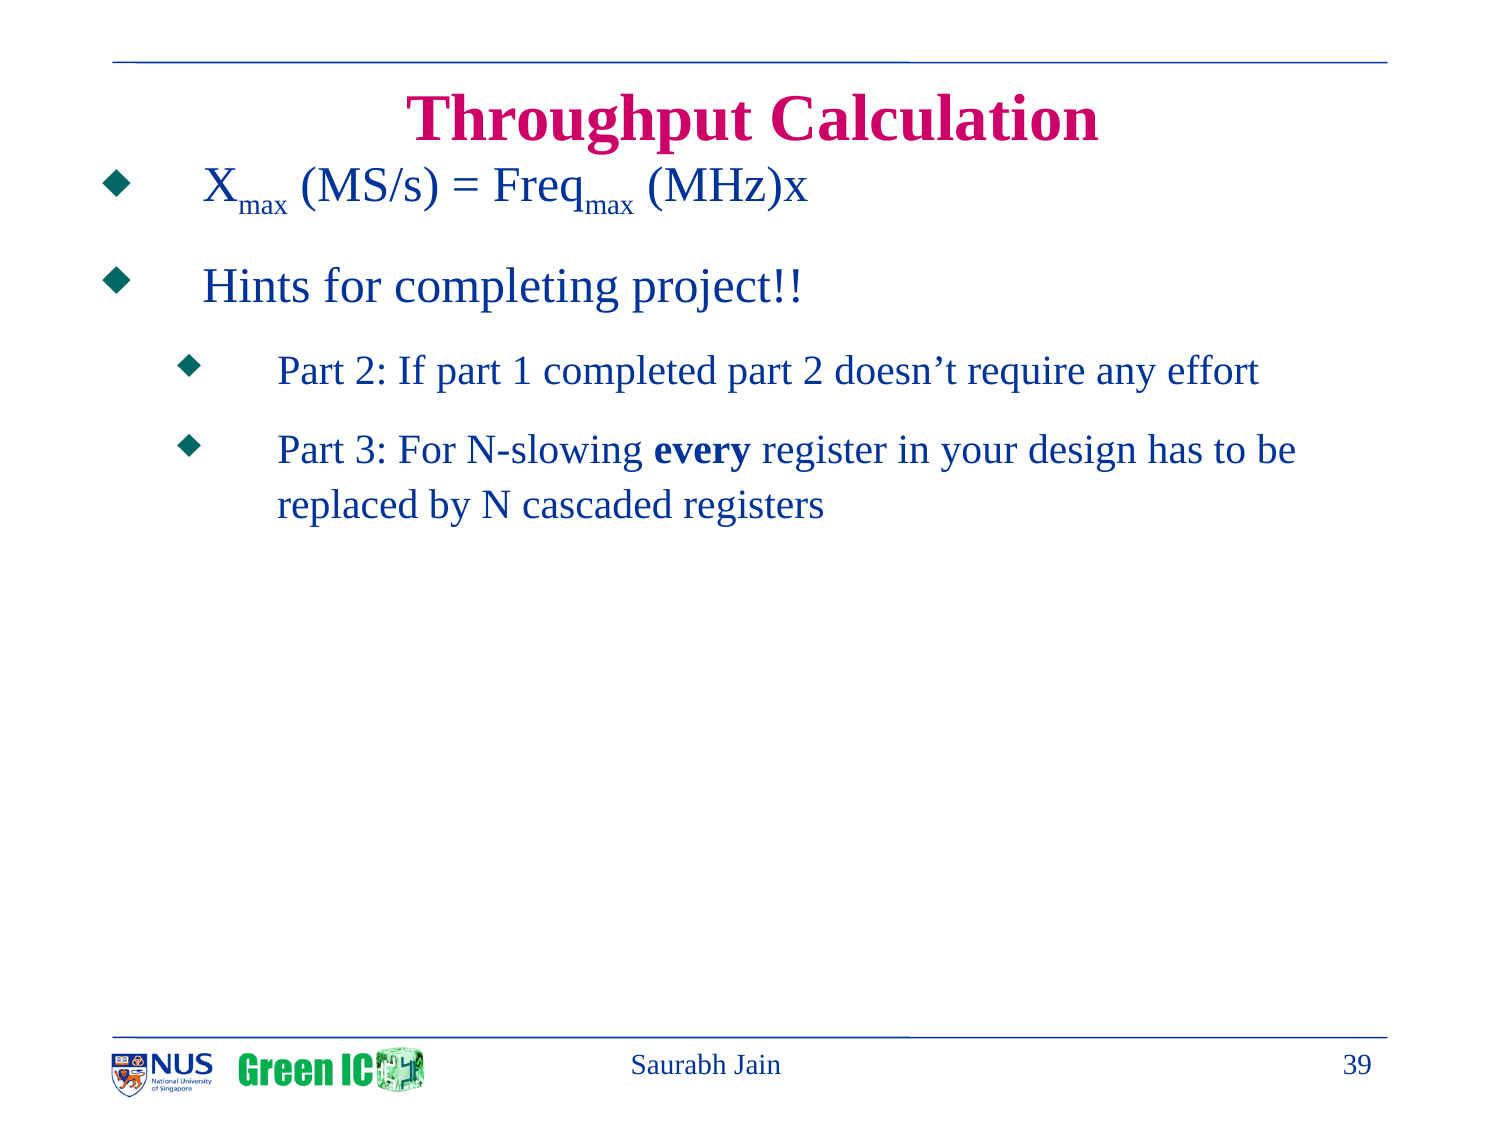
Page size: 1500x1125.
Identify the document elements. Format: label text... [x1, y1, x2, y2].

picture [99, 1041, 225, 1105]
text_box Throughput Calculation [81, 66, 1425, 162]
slide_number 39 [1074, 1037, 1388, 1113]
text_box [87, 143, 1407, 1032]
picture [237, 1043, 425, 1097]
footer Saurabh Jain [449, 1037, 963, 1101]
